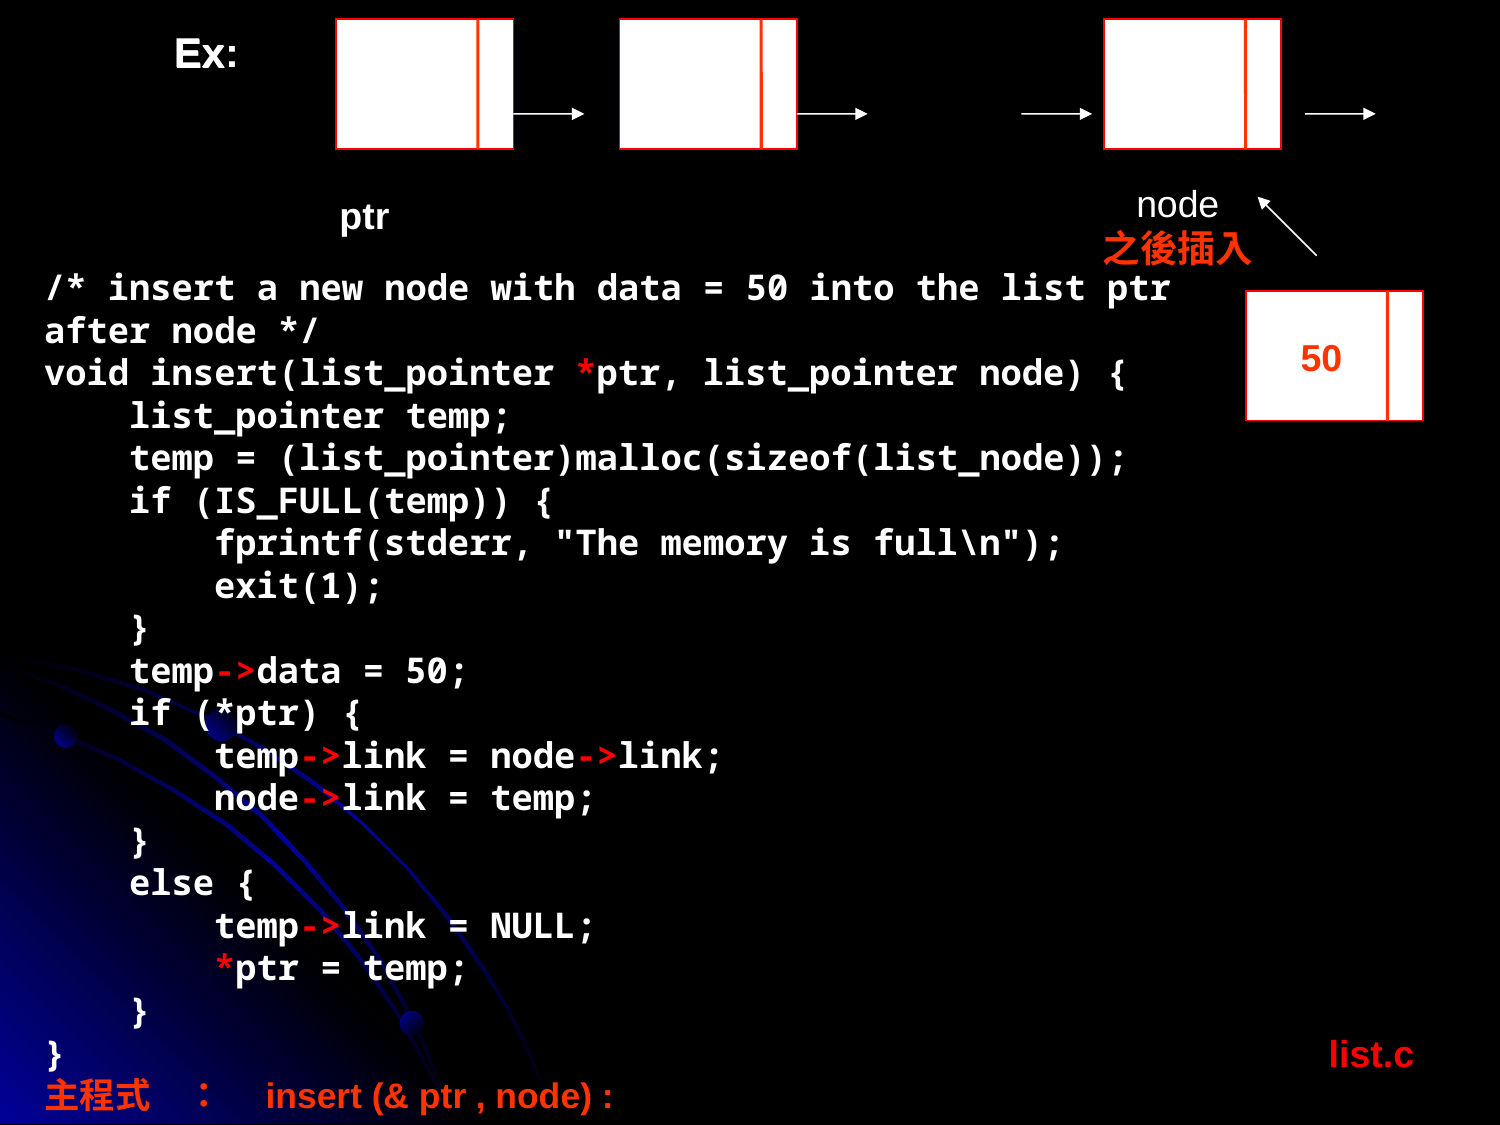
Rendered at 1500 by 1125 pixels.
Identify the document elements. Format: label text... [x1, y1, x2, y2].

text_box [1103, 18, 1282, 150]
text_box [1245, 290, 1424, 421]
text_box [335, 18, 514, 150]
text_box [1304, 107, 1376, 121]
text_box Ex: [158, 18, 254, 83]
text_box [1021, 107, 1093, 121]
text_box [802, 107, 868, 121]
text_box ptr [324, 184, 405, 245]
text_box [518, 107, 585, 121]
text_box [619, 18, 798, 150]
text_box list.c [1314, 1023, 1430, 1083]
text_box /* insert a new node with data = 50 into the list ptr after node */ void insert(list_pointer *ptr, list_pointer node) { list_pointer temp; temp = (list_pointer)malloc(sizeof(list_node)); if (IS_FULL(temp)) { fprintf(stderr, "The memory is full\n"); exit(1); } temp->data = 50; if (*ptr) { temp->link = node->link; node->link = temp; } else { temp->link = NULL; *ptr = temp; } } 主程式 ： insert (& ptr , node) : [29, 257, 1235, 1123]
text_box node 之後插入 [1087, 172, 1268, 278]
